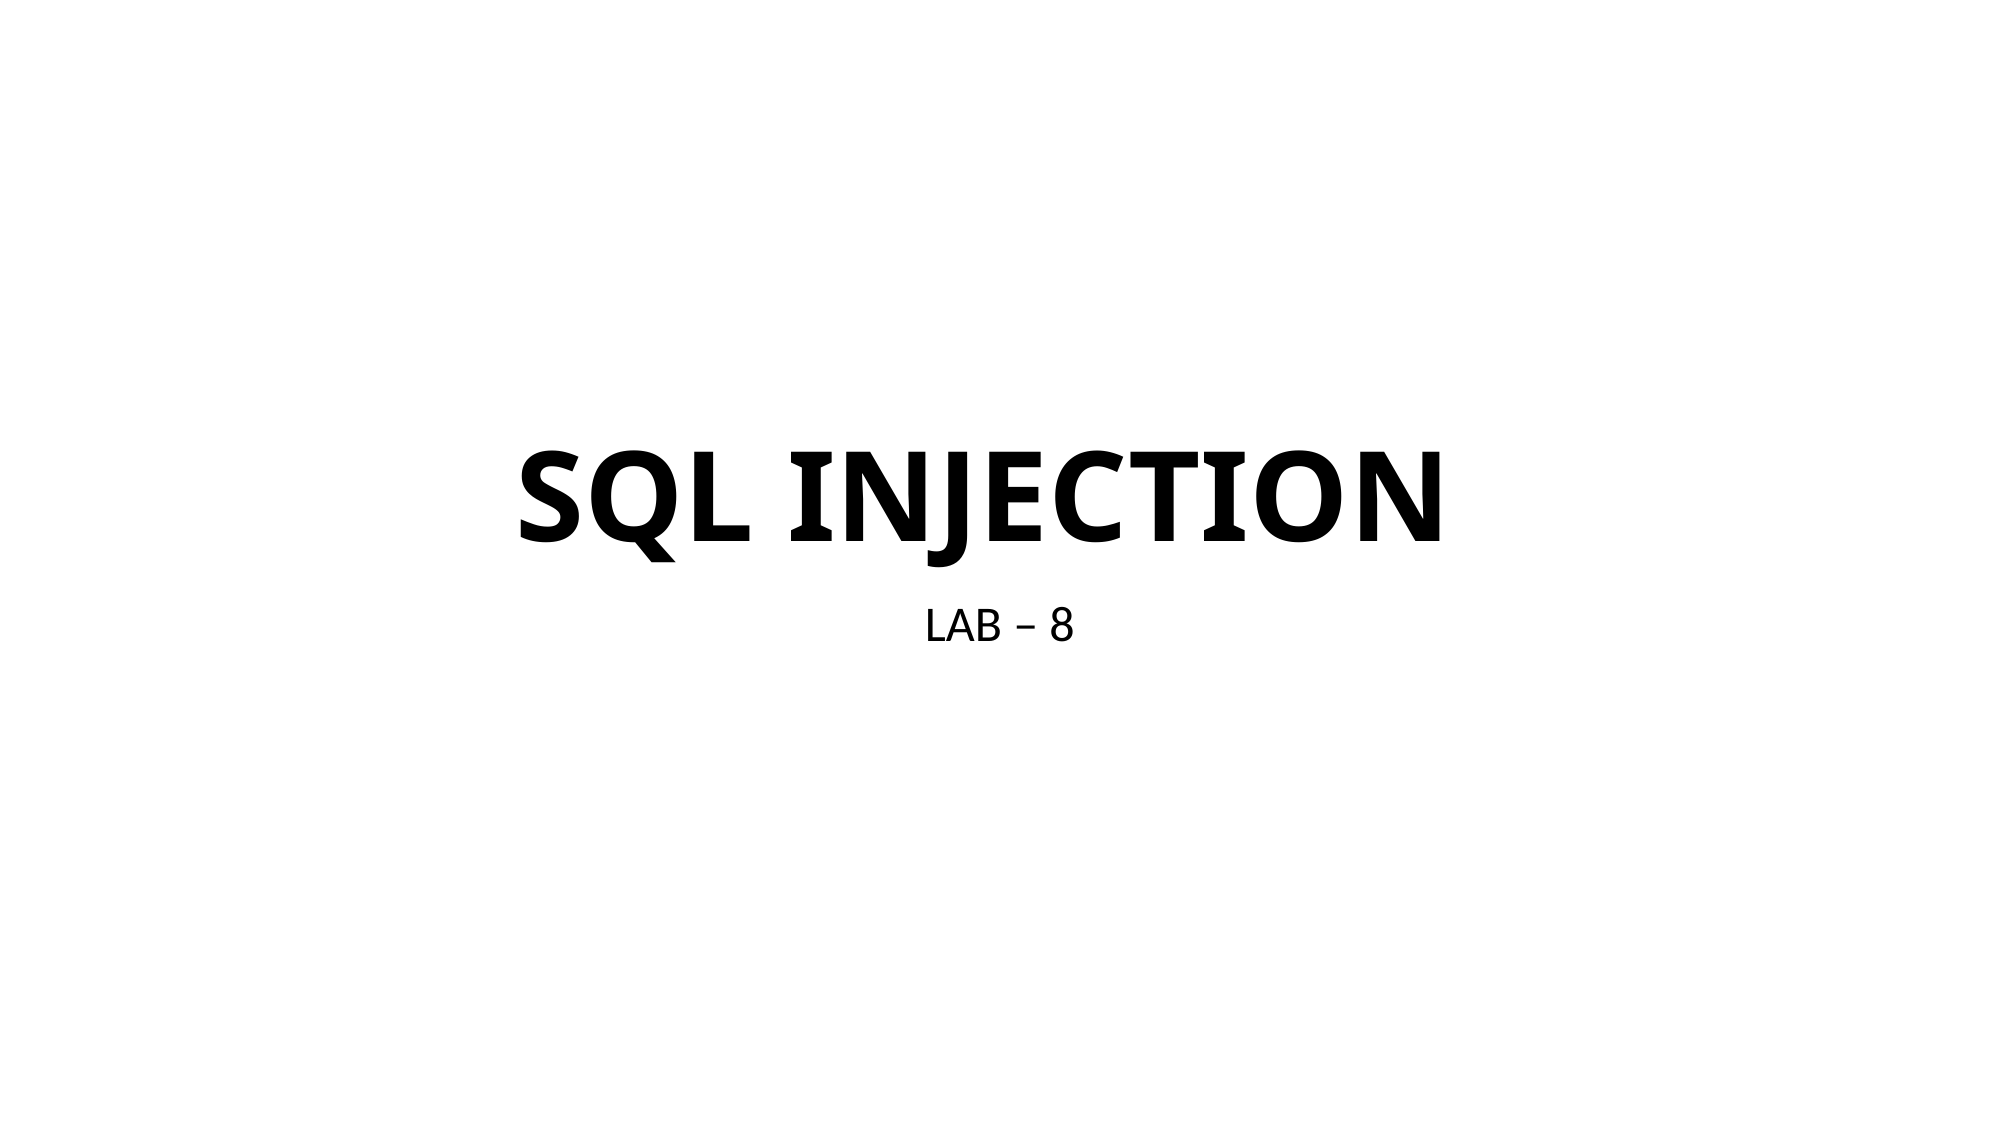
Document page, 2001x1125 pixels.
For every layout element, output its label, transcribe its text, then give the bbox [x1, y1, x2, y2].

subtitle LAB – 8 [249, 590, 1750, 863]
title SQL INJECTION [249, 184, 1750, 576]
